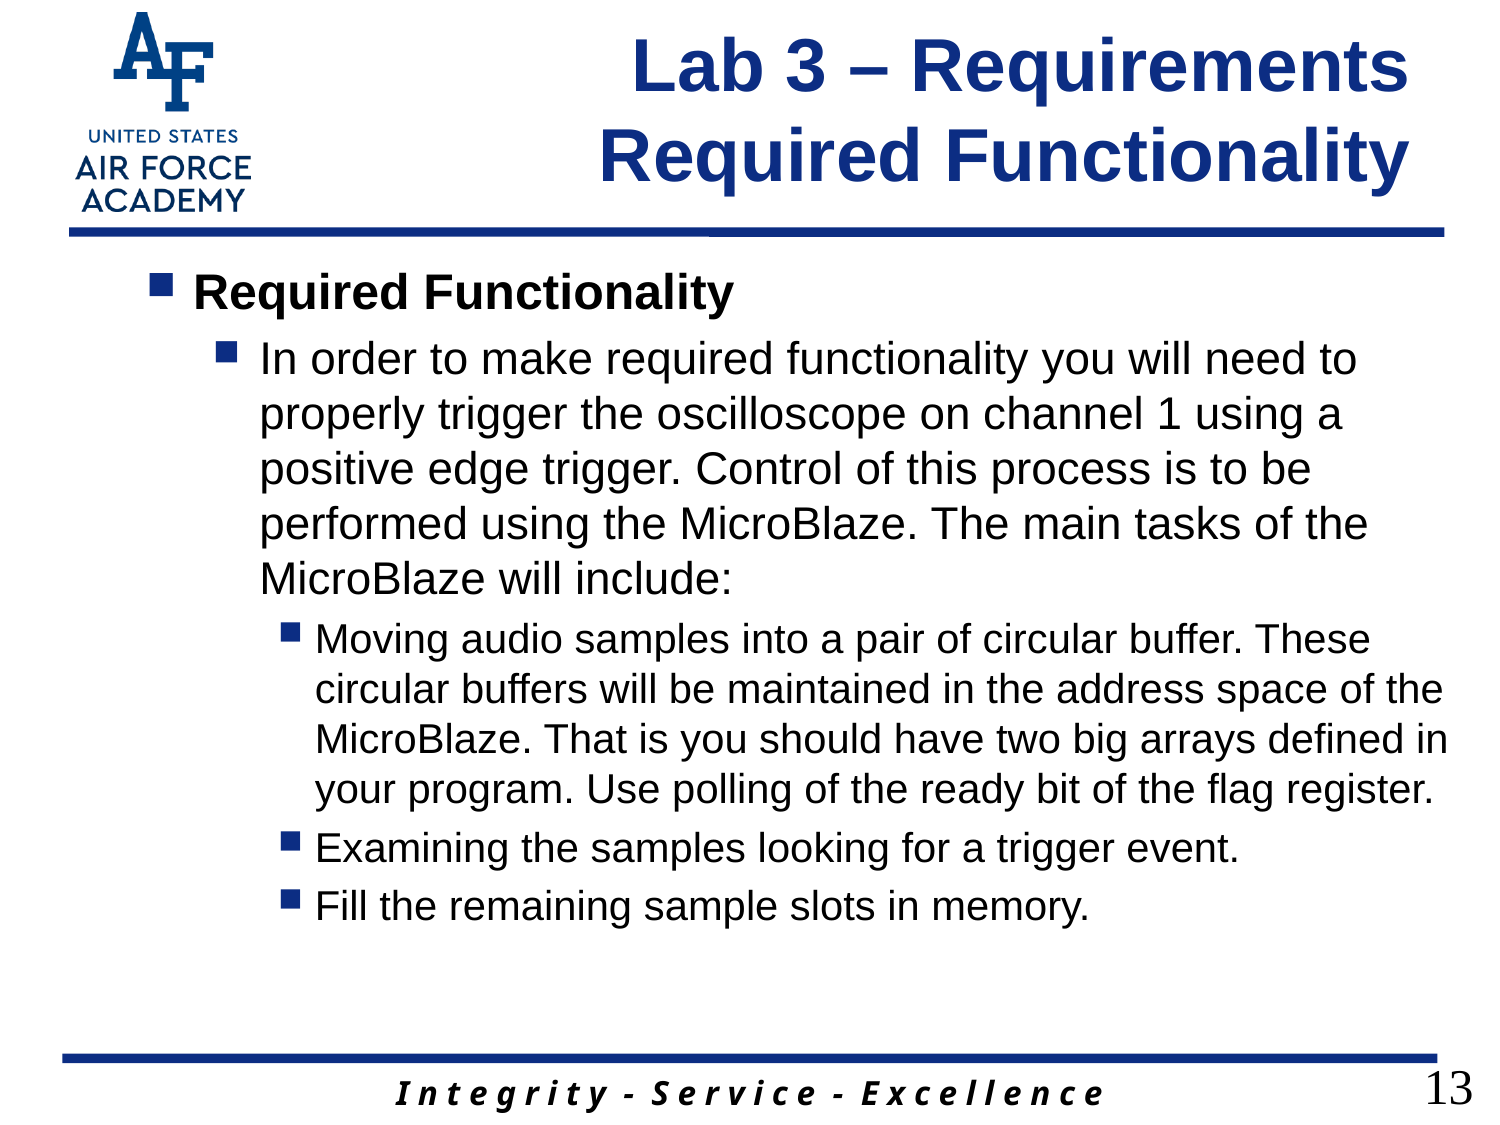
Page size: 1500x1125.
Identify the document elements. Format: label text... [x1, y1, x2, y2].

picture [75, 12, 251, 212]
title Lab 3 – Requirements Required Functionality [313, 12, 1427, 201]
list Required Functionality In order to make required functionality you will need to properly trigger the oscilloscope on channel 1 using a positive edge trigger. Control of this process is to be performed using the MicroBlaze. The main tasks of the MicroBlaze will include: Moving audio samples into a pair of circular buffer. These circular buffers will be maintained in the address space of the MicroBlaze. That is you should have two big arrays defined in your program. Use polling of the ready bit of the flag register. Examining the samples looking for a trigger event. Fill the remaining sample slots in memory. [131, 251, 1466, 962]
slide_number 13 [1138, 1046, 1490, 1125]
